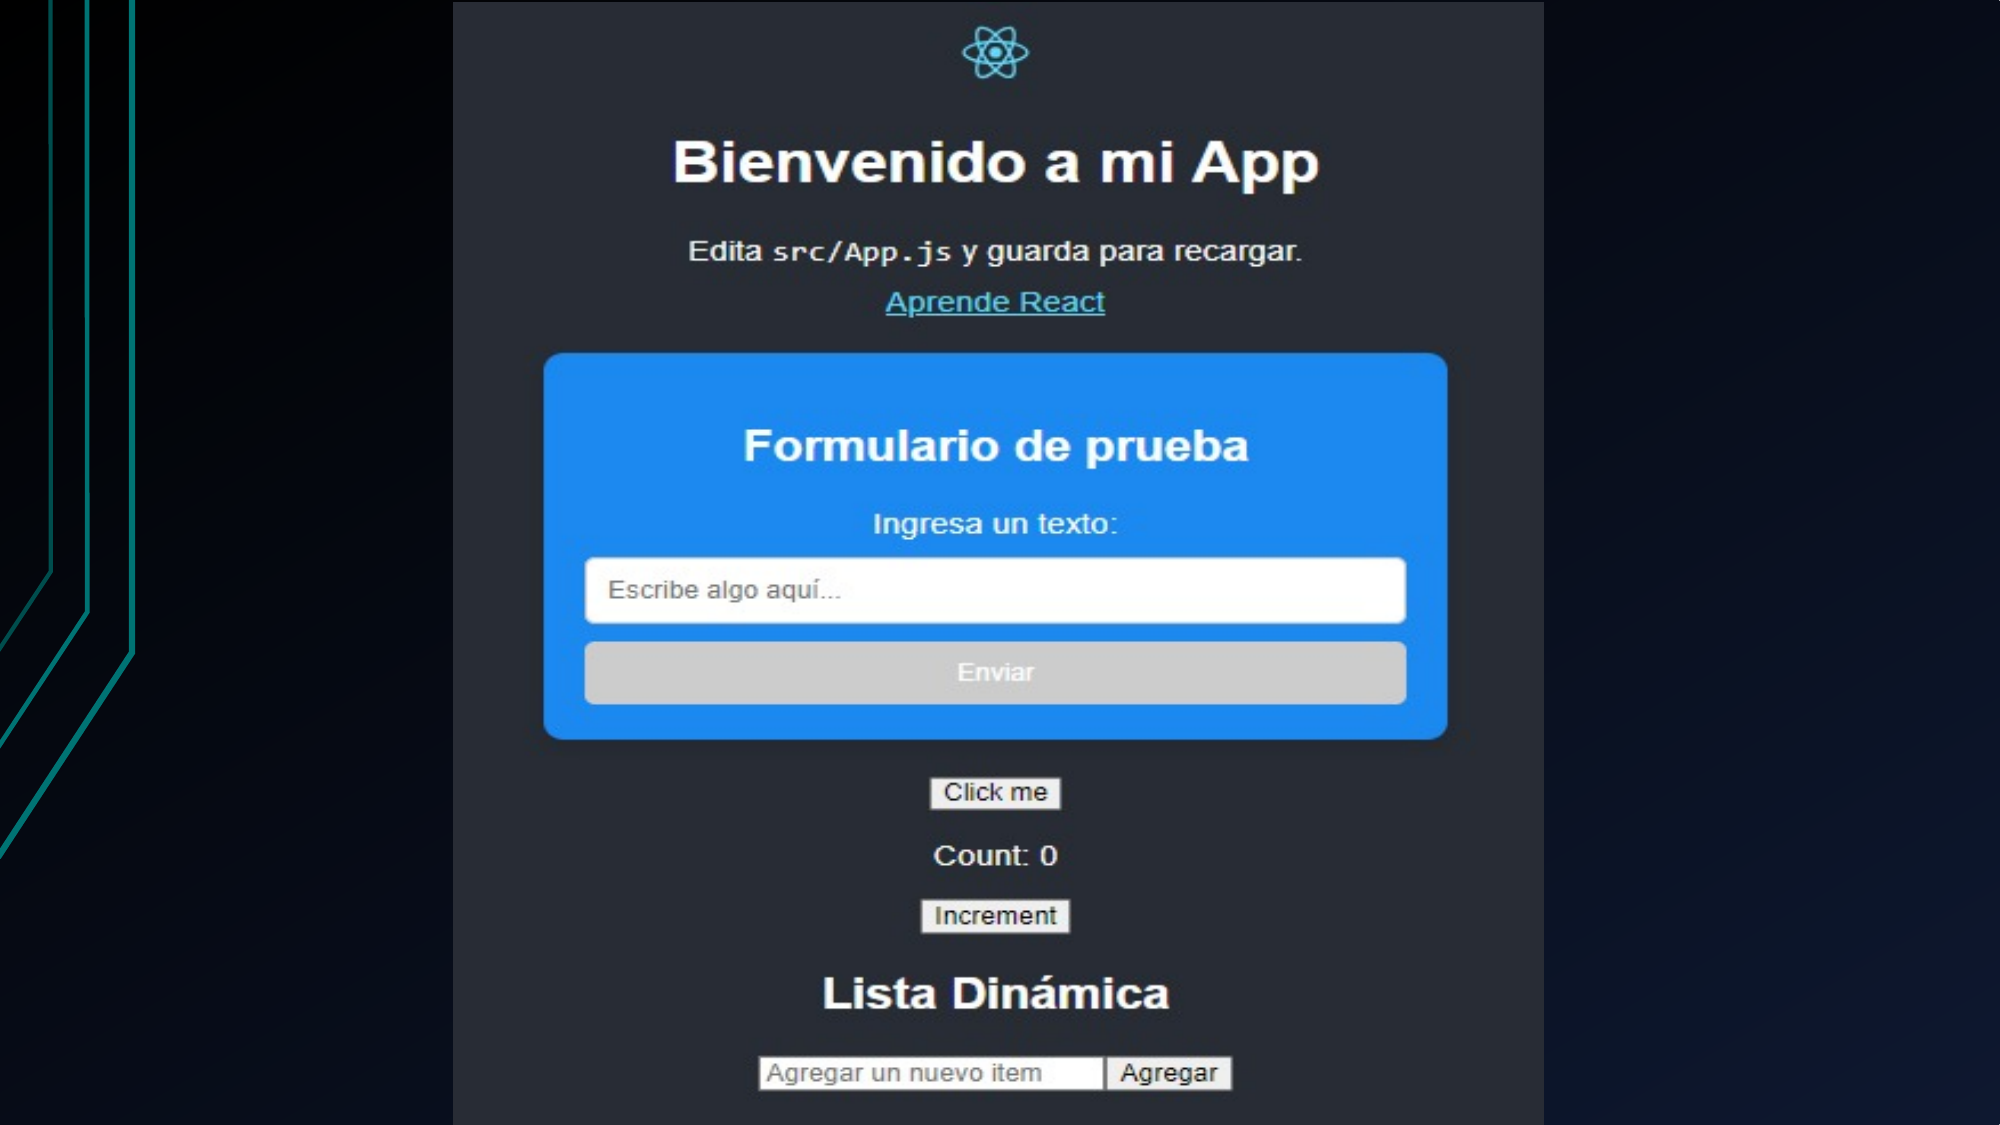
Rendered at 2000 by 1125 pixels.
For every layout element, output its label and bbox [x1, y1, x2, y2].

picture [453, 2, 1544, 1125]
